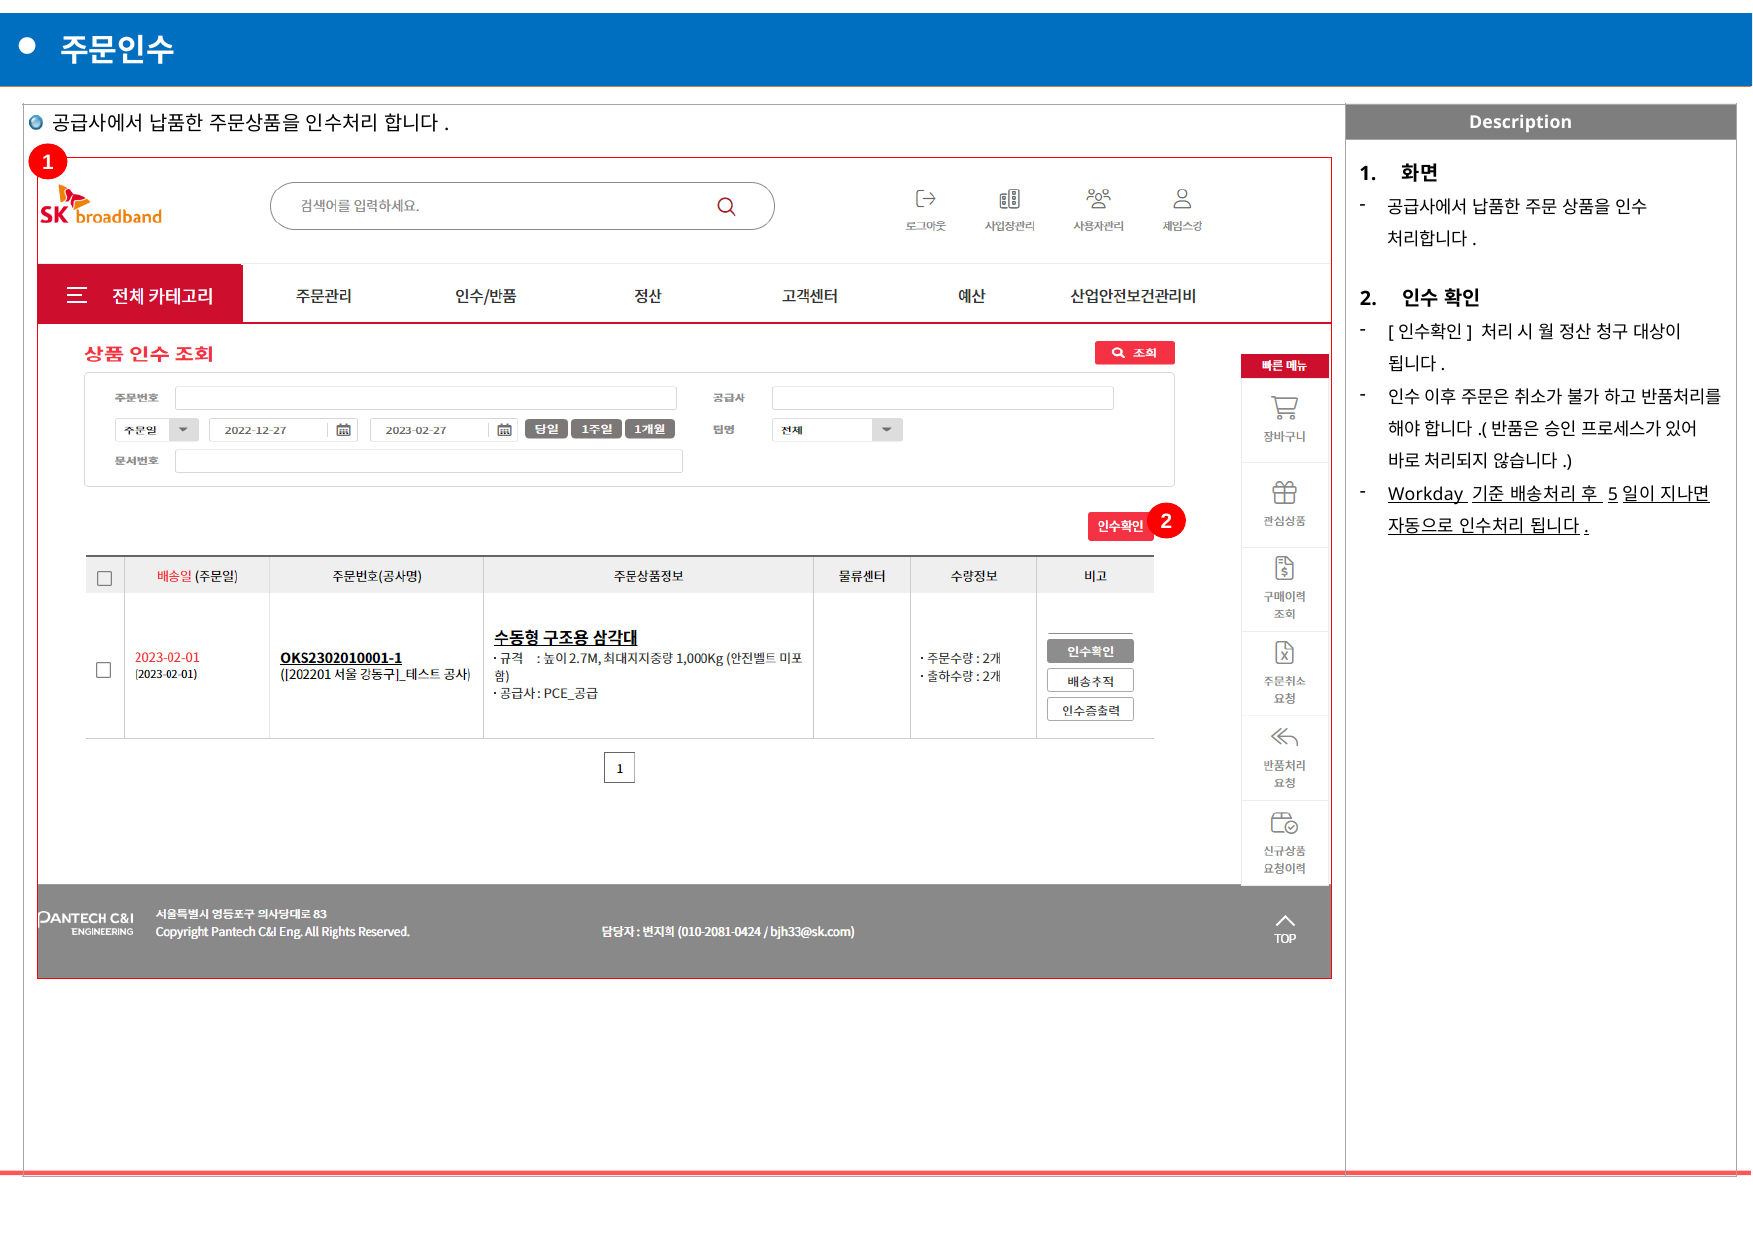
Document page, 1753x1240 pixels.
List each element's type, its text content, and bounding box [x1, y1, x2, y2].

text_box 주문인수 [14, 28, 489, 69]
picture [36, 156, 1332, 979]
picture [28, 114, 44, 130]
text_box [0, 13, 1753, 87]
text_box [22, 103, 1737, 1177]
